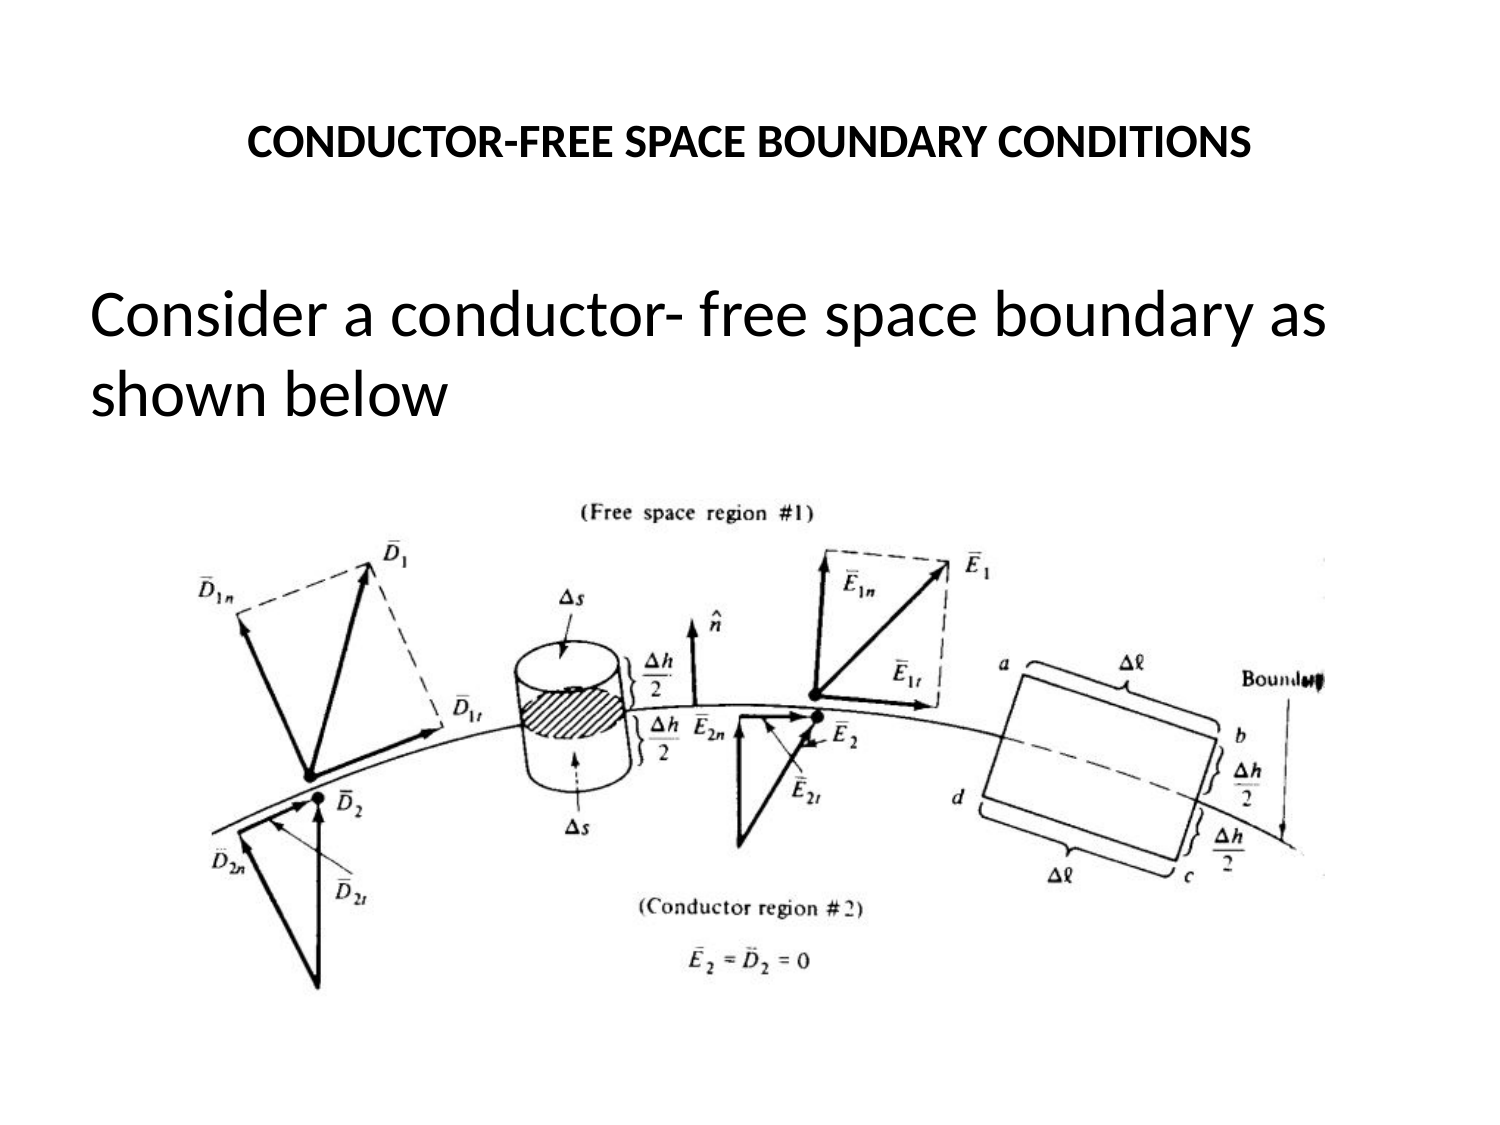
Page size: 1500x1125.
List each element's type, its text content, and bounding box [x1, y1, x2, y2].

title CONDUCTOR-FREE SPACE BOUNDARY CONDITIONS [75, 45, 1425, 233]
picture [162, 487, 1326, 1003]
list Consider a conductor- free space boundary as shown below [75, 262, 1425, 1005]
